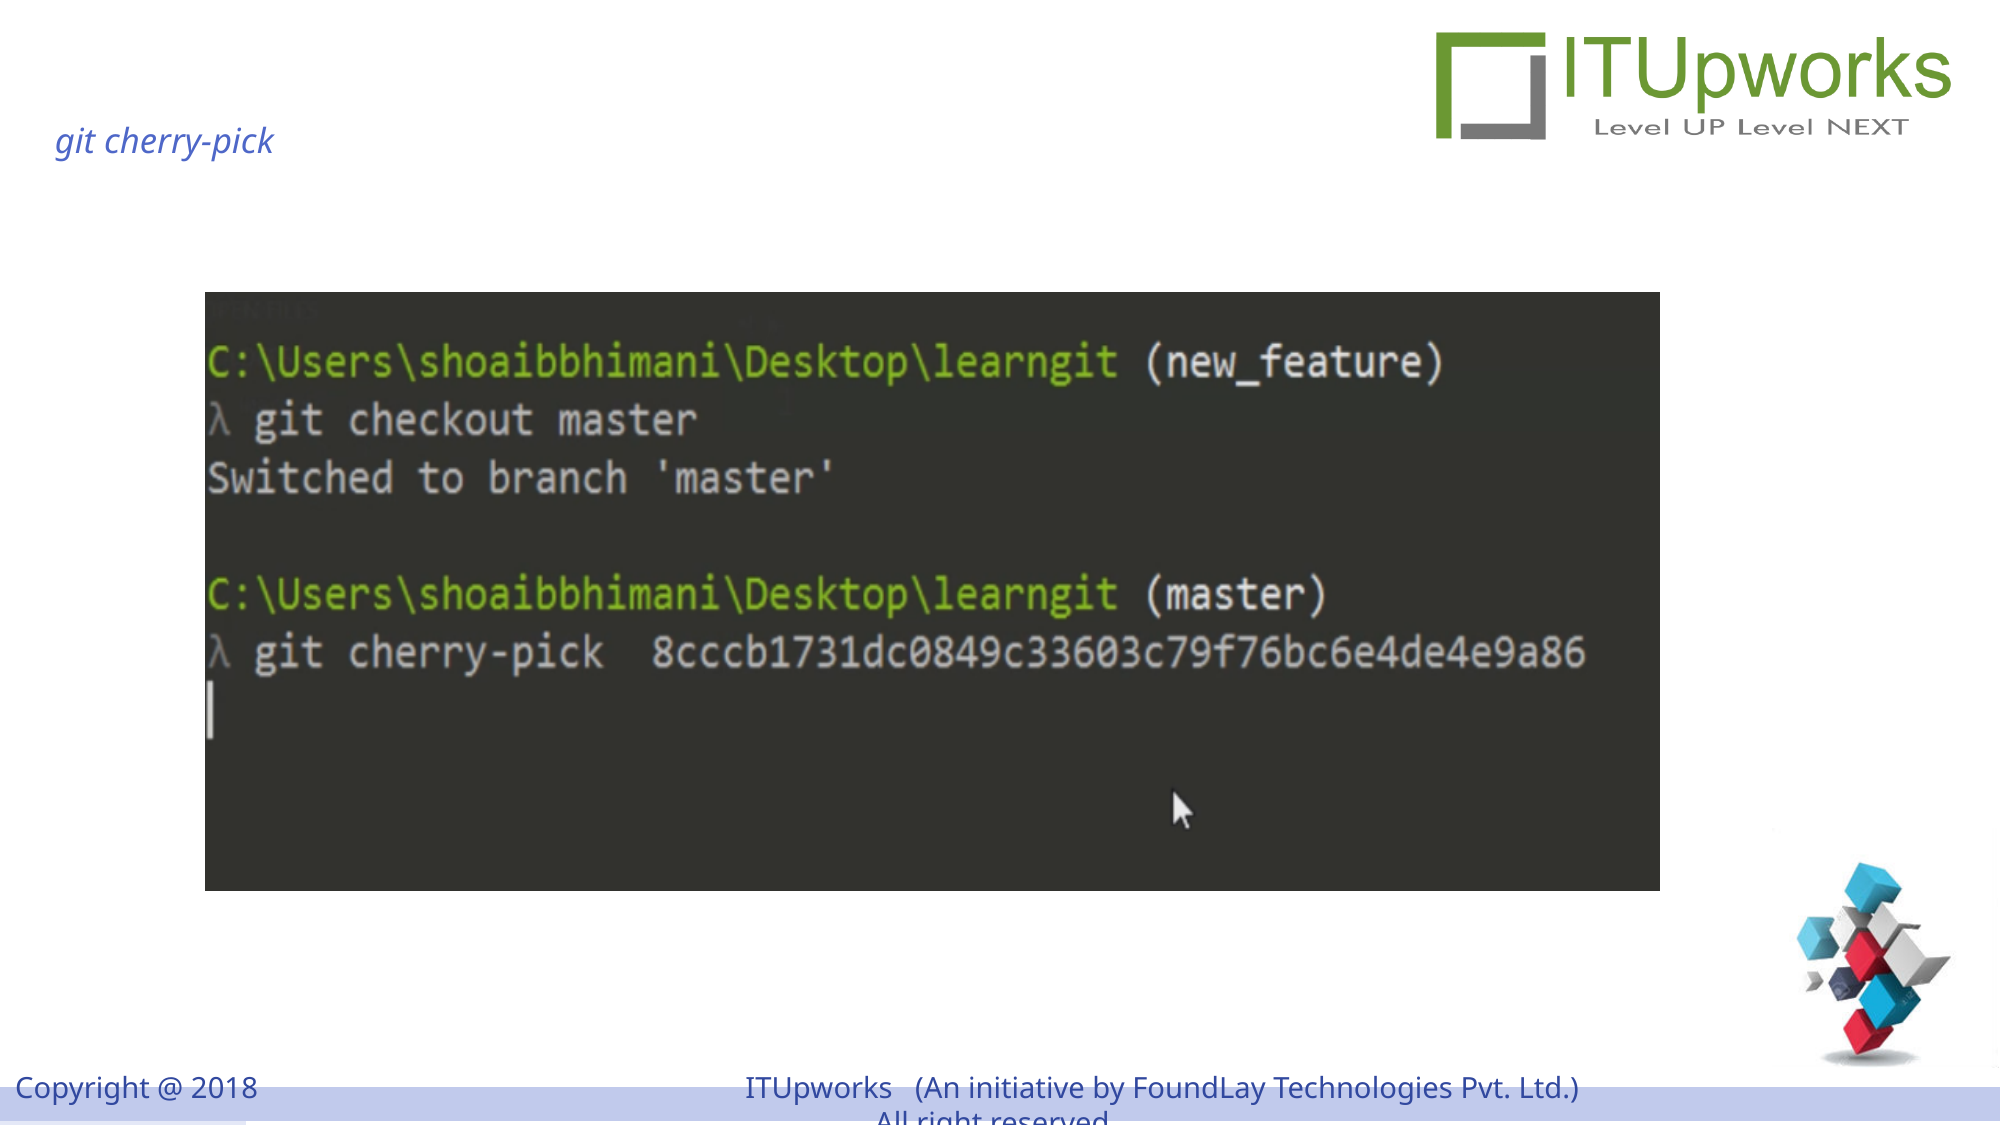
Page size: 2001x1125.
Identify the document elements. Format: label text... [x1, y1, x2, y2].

picture [1428, 23, 1962, 149]
title git cherry-pick [30, 69, 1401, 168]
picture [1772, 828, 1999, 1068]
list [205, 292, 1660, 891]
